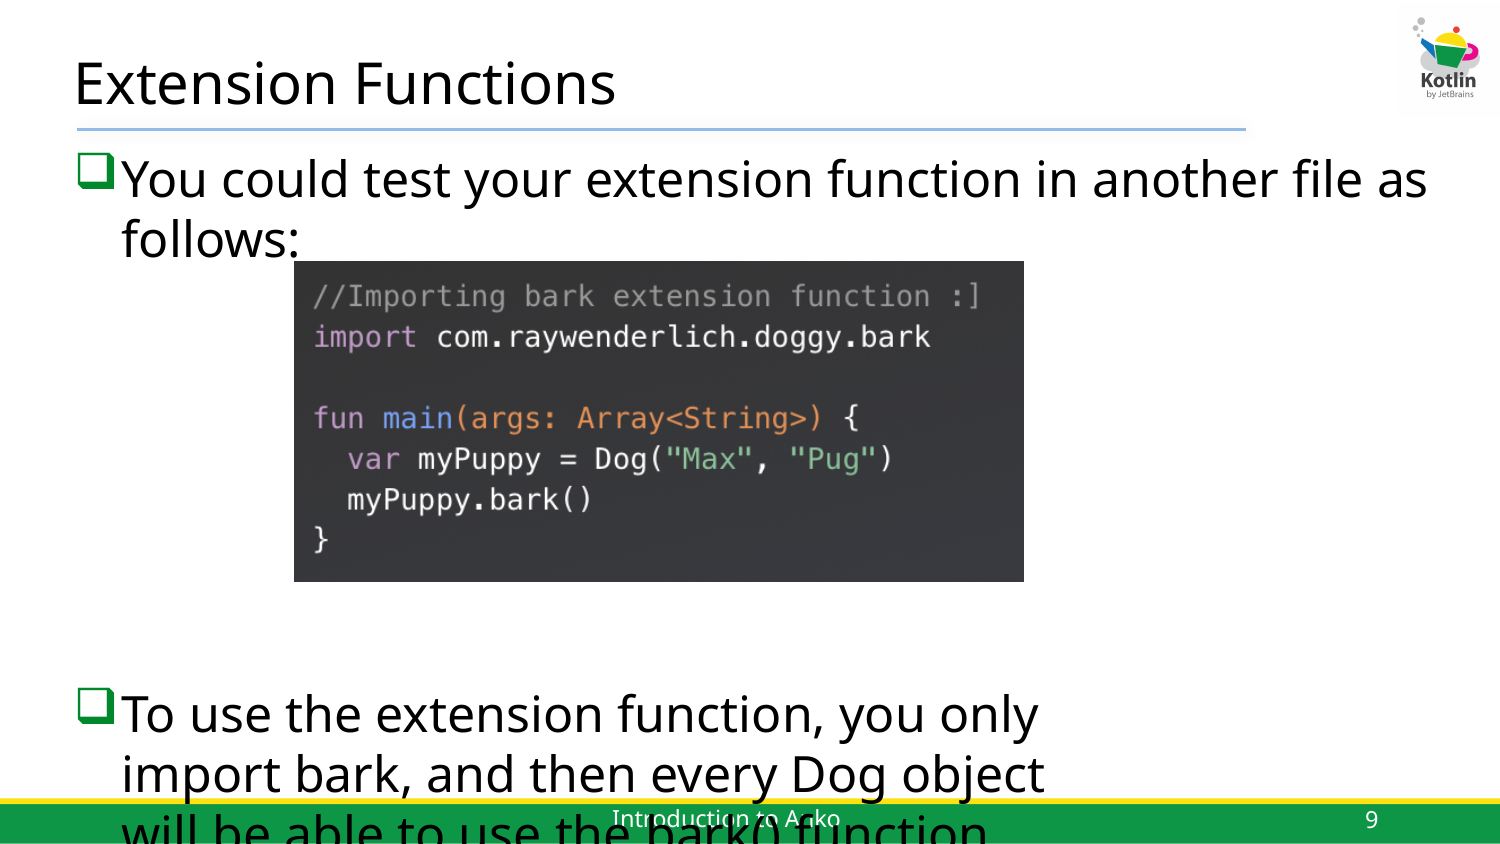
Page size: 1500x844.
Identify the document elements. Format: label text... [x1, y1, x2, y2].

slide_number 9 [1074, 799, 1388, 844]
list You could test your extension function in another file as follows: To use the extension function, you only import bark, and then every Dog object will be able to use the bark() function. [64, 137, 1500, 844]
title Extension Functions [64, 0, 1341, 126]
picture [1398, 2, 1500, 118]
footer Introduction to Anko [527, 802, 927, 843]
picture [294, 261, 1024, 583]
